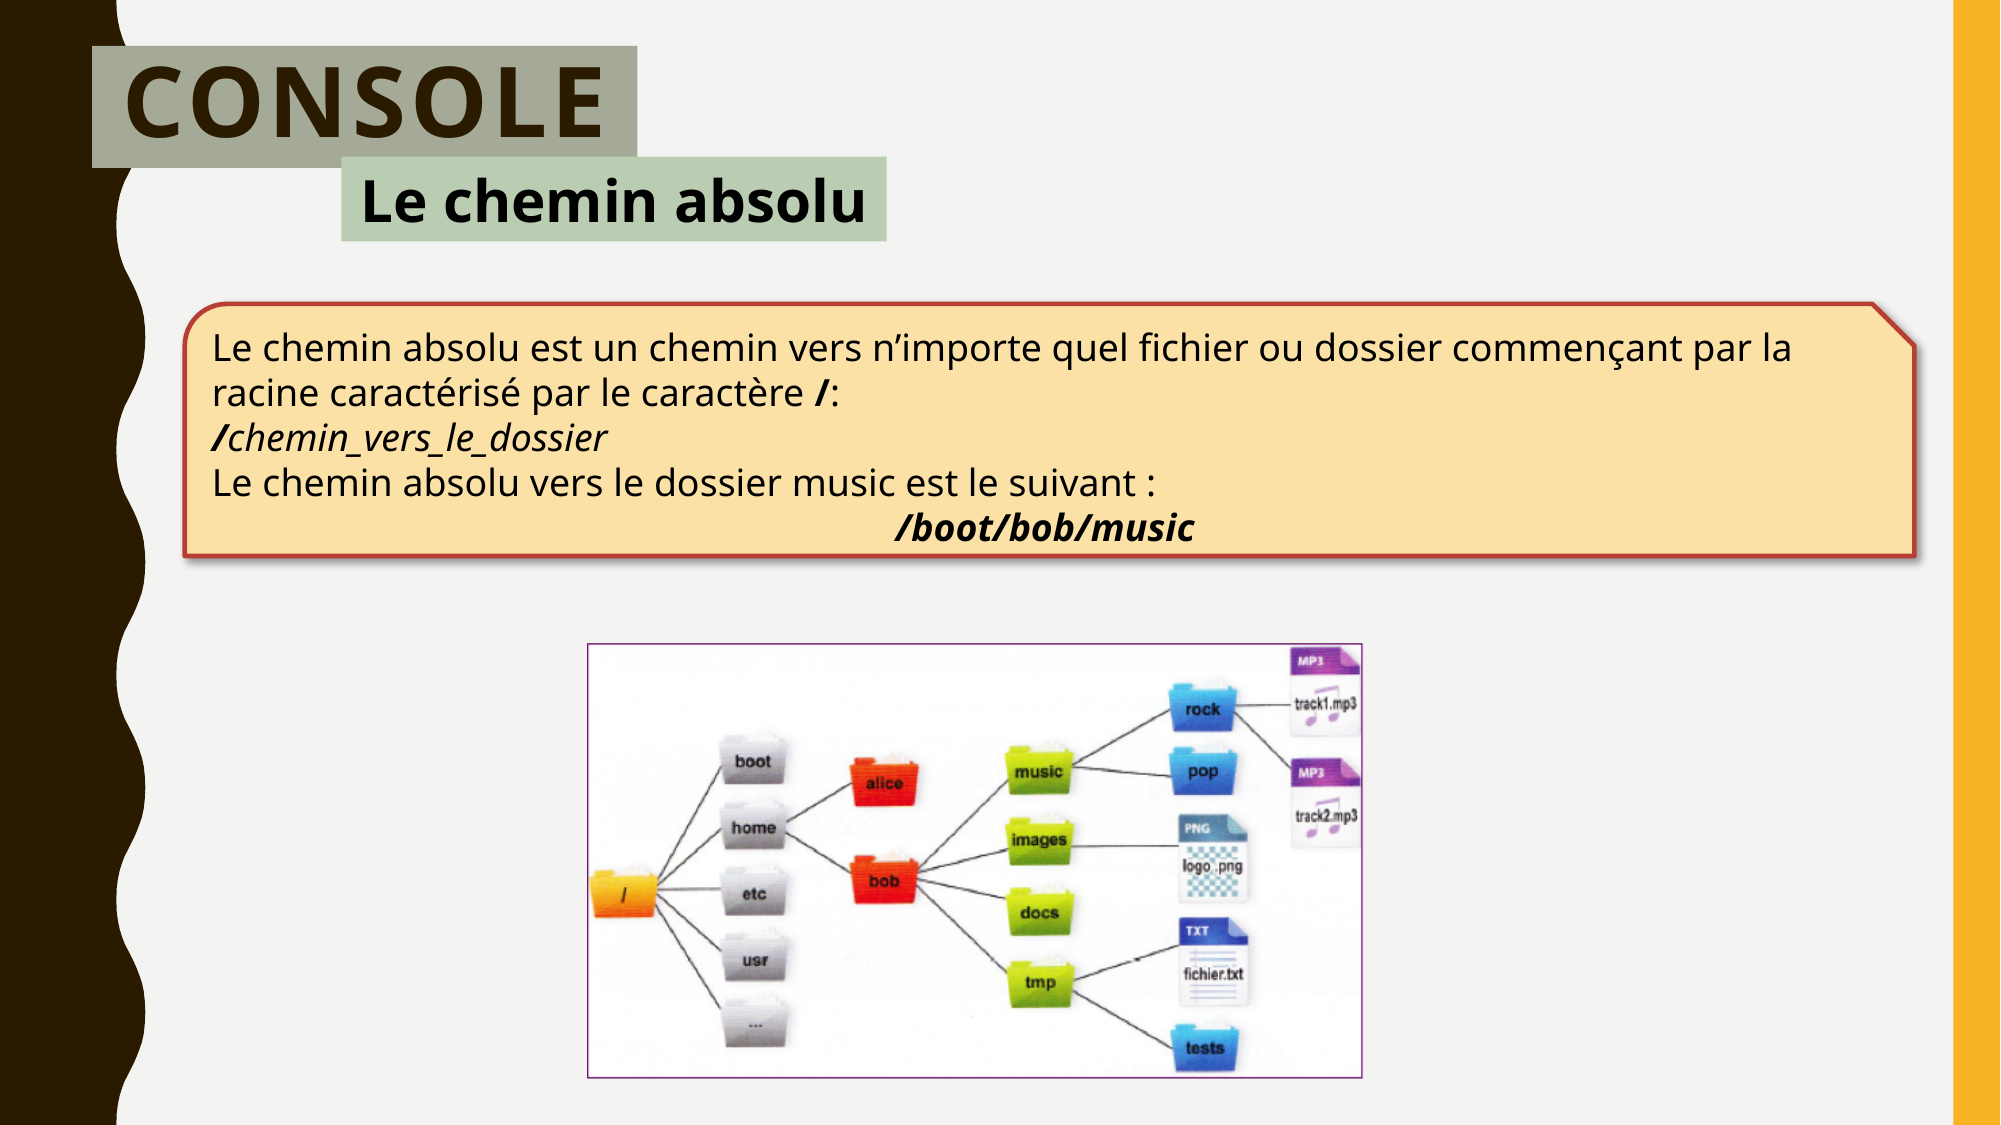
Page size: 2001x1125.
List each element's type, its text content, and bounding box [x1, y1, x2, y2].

picture [586, 642, 1364, 1080]
text_box Le chemin absolu est un chemin vers n’importe quel fichier ou dossier commençant par la racine caractérisé par le caractère /: /chemin_vers_le_dossier Le chemin absolu vers le dossier music est le suivant : /boot/bob/music [183, 302, 1916, 557]
text_box Le chemin absolu [341, 156, 887, 242]
title Console [92, 45, 638, 168]
